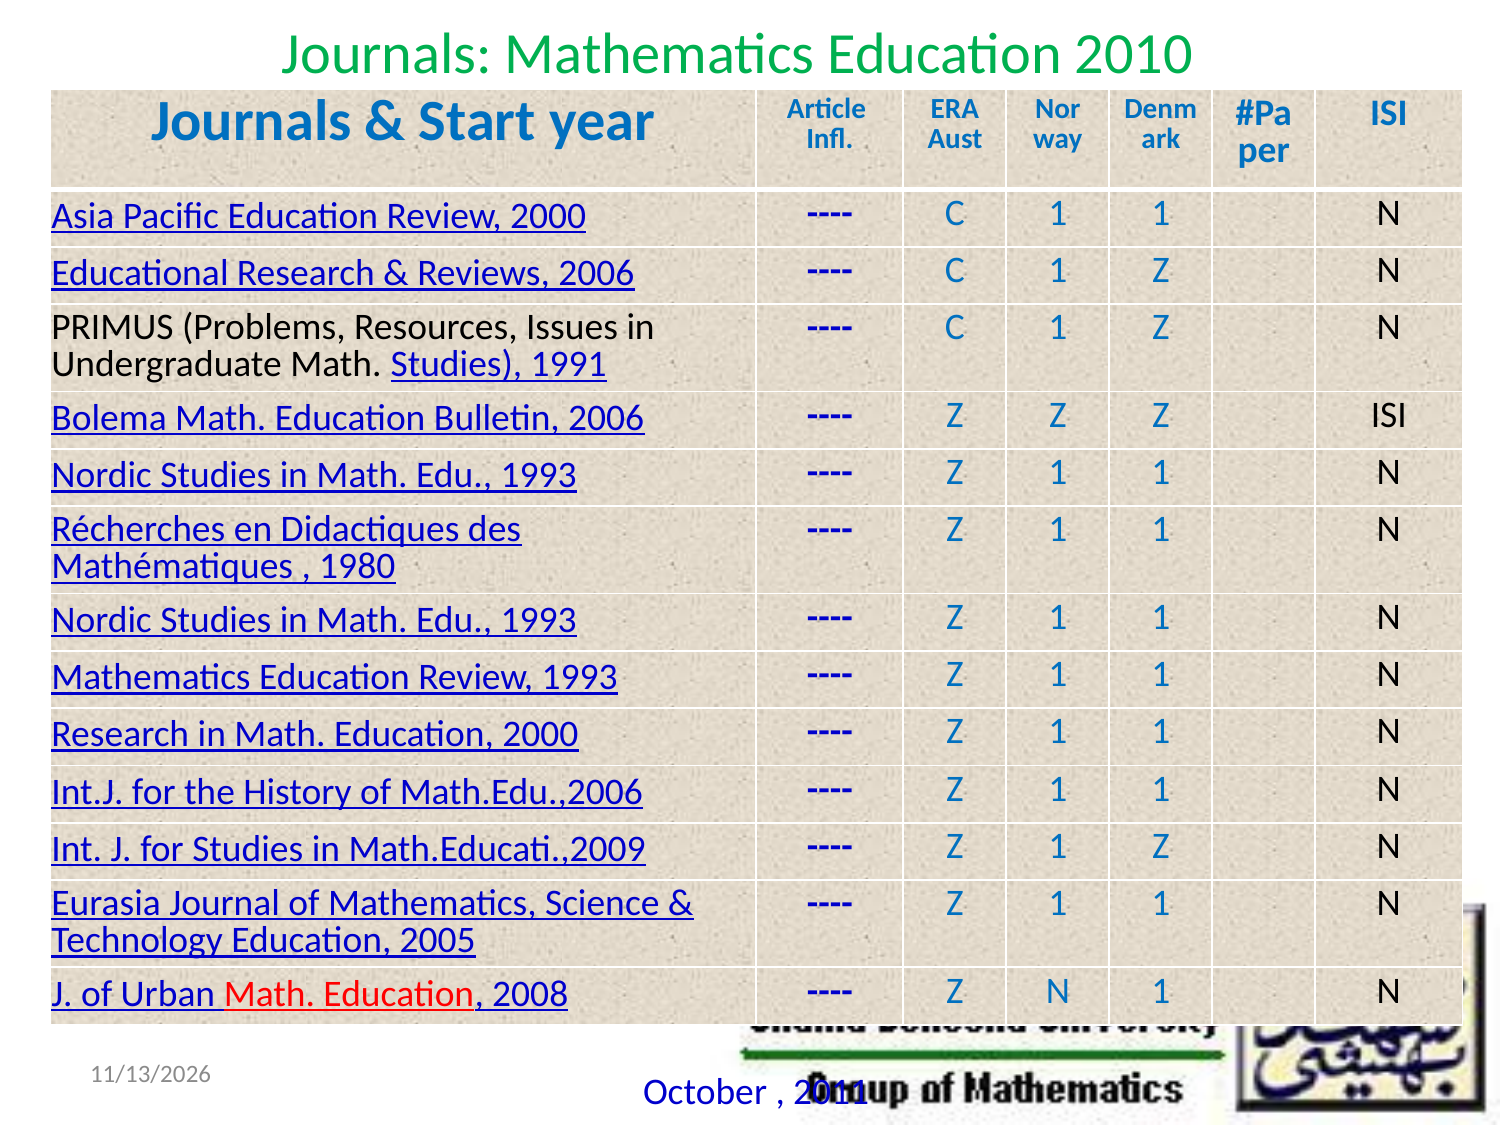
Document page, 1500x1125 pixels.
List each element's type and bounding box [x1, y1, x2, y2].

table_cell [1213, 968, 1314, 1024]
table_cell [1007, 594, 1108, 650]
table_cell [1007, 450, 1108, 505]
table_cell [1213, 709, 1314, 765]
table_cell [1007, 709, 1108, 765]
table_cell [1110, 709, 1211, 765]
table_header [904, 90, 1005, 187]
table_cell [757, 192, 902, 246]
table_cell [1213, 881, 1314, 966]
table_header [1213, 90, 1314, 187]
table_cell [1110, 192, 1211, 246]
table_cell [1316, 652, 1462, 707]
table_cell [1007, 507, 1108, 593]
table_header [1110, 90, 1211, 187]
table_cell [904, 305, 1005, 391]
table_cell [1007, 392, 1108, 448]
table_cell [51, 507, 755, 593]
table_cell [904, 709, 1005, 765]
table_cell [51, 450, 755, 505]
table_cell [904, 392, 1005, 448]
table_cell [1007, 968, 1108, 1024]
table_cell [757, 507, 902, 593]
table_cell [51, 824, 755, 879]
table_cell [1316, 248, 1462, 303]
slide_number [75, 1042, 425, 1103]
table_cell [51, 709, 755, 765]
table_cell [1213, 248, 1314, 303]
table_cell [904, 652, 1005, 707]
table_cell [1213, 305, 1314, 391]
table_cell [1316, 305, 1462, 391]
table_cell [904, 968, 1005, 1024]
table_cell [757, 392, 902, 448]
table_cell [1316, 594, 1462, 650]
table_cell [51, 881, 755, 966]
table_cell [904, 507, 1005, 593]
table_cell [904, 766, 1005, 822]
table_cell [51, 652, 755, 707]
table_cell [1316, 709, 1462, 765]
table_cell [757, 594, 902, 650]
table_cell [1110, 507, 1211, 593]
table_cell [1110, 594, 1211, 650]
table_cell [51, 766, 755, 822]
table_cell [1213, 392, 1314, 448]
table_cell [51, 305, 755, 391]
title [62, 12, 1413, 88]
table_cell [1213, 824, 1314, 879]
table_cell [1007, 766, 1108, 822]
table_cell [1007, 652, 1108, 707]
table_cell [1316, 392, 1462, 448]
table_cell [1007, 305, 1108, 391]
table_cell [757, 968, 902, 1024]
table_cell [1110, 881, 1211, 966]
table_cell [1110, 968, 1211, 1024]
table_cell [1316, 450, 1462, 505]
table_cell [1110, 248, 1211, 303]
table_cell [51, 968, 755, 1024]
table_cell [1213, 507, 1314, 593]
table_cell [1110, 652, 1211, 707]
table_cell [1213, 652, 1314, 707]
table_cell [757, 248, 902, 303]
table_cell [1110, 824, 1211, 879]
table_header [51, 90, 755, 187]
table_cell [1110, 766, 1211, 822]
table_cell [1110, 450, 1211, 505]
table_cell [757, 305, 902, 391]
table_cell [757, 881, 902, 966]
table_cell [1316, 192, 1462, 246]
table_cell [1316, 968, 1462, 1024]
table_cell [1316, 881, 1462, 966]
table_cell [1007, 248, 1108, 303]
table_cell [904, 450, 1005, 505]
text_box [187, 1067, 1325, 1113]
table_header [1007, 90, 1108, 187]
picture [0, 0, 1500, 1125]
table_cell [51, 248, 755, 303]
table_cell [1007, 881, 1108, 966]
table_cell [904, 192, 1005, 246]
table_cell [757, 709, 902, 765]
table_cell [757, 652, 902, 707]
table_cell [1007, 192, 1108, 246]
table_cell [757, 824, 902, 879]
table_cell [757, 450, 902, 505]
table_header [1316, 90, 1462, 187]
table_cell [1316, 507, 1462, 593]
table_cell [1213, 766, 1314, 822]
table_cell [904, 881, 1005, 966]
table_header [757, 90, 902, 187]
table_cell [51, 192, 755, 246]
table_cell [1110, 305, 1211, 391]
table_cell [904, 824, 1005, 879]
table_cell [1213, 192, 1314, 246]
table_cell [1007, 824, 1108, 879]
table_cell [757, 766, 902, 822]
table_cell [1213, 594, 1314, 650]
table_cell [1316, 766, 1462, 822]
table_cell [904, 594, 1005, 650]
table_cell [1213, 450, 1314, 505]
table_cell [51, 392, 755, 448]
table_cell [904, 248, 1005, 303]
table_cell [1316, 824, 1462, 879]
table_cell [51, 594, 755, 650]
table_cell [1110, 392, 1211, 448]
